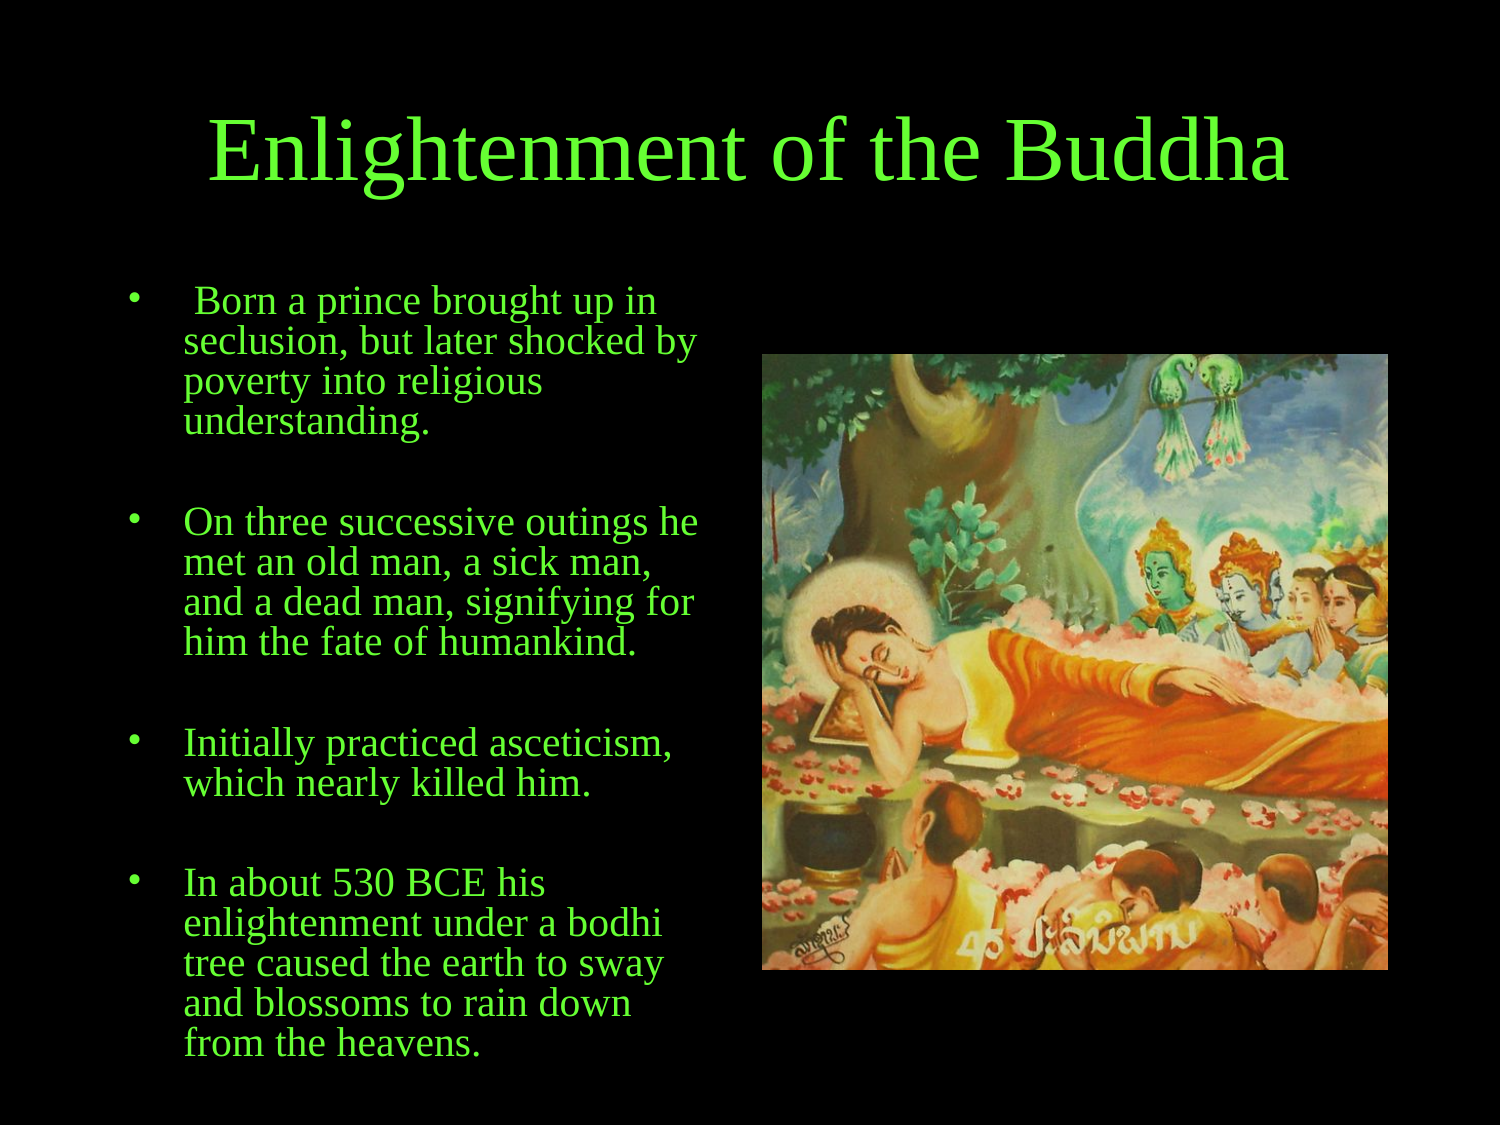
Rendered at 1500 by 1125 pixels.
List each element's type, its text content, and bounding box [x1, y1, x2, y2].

picture [762, 354, 1388, 970]
list Born a prince brought up in seclusion, but later shocked by poverty into religious understanding. On three successive outings he met an old man, a sick man, and a dead man, signifying for him the fate of humankind. Initially practiced asceticism, which nearly killed him. In about 530 BCE his enlightenment under a bodhi tree caused the earth to sway and blossoms to rain down from the heavens. [112, 275, 738, 1092]
title Enlightenment of the Buddha [112, 50, 1388, 238]
